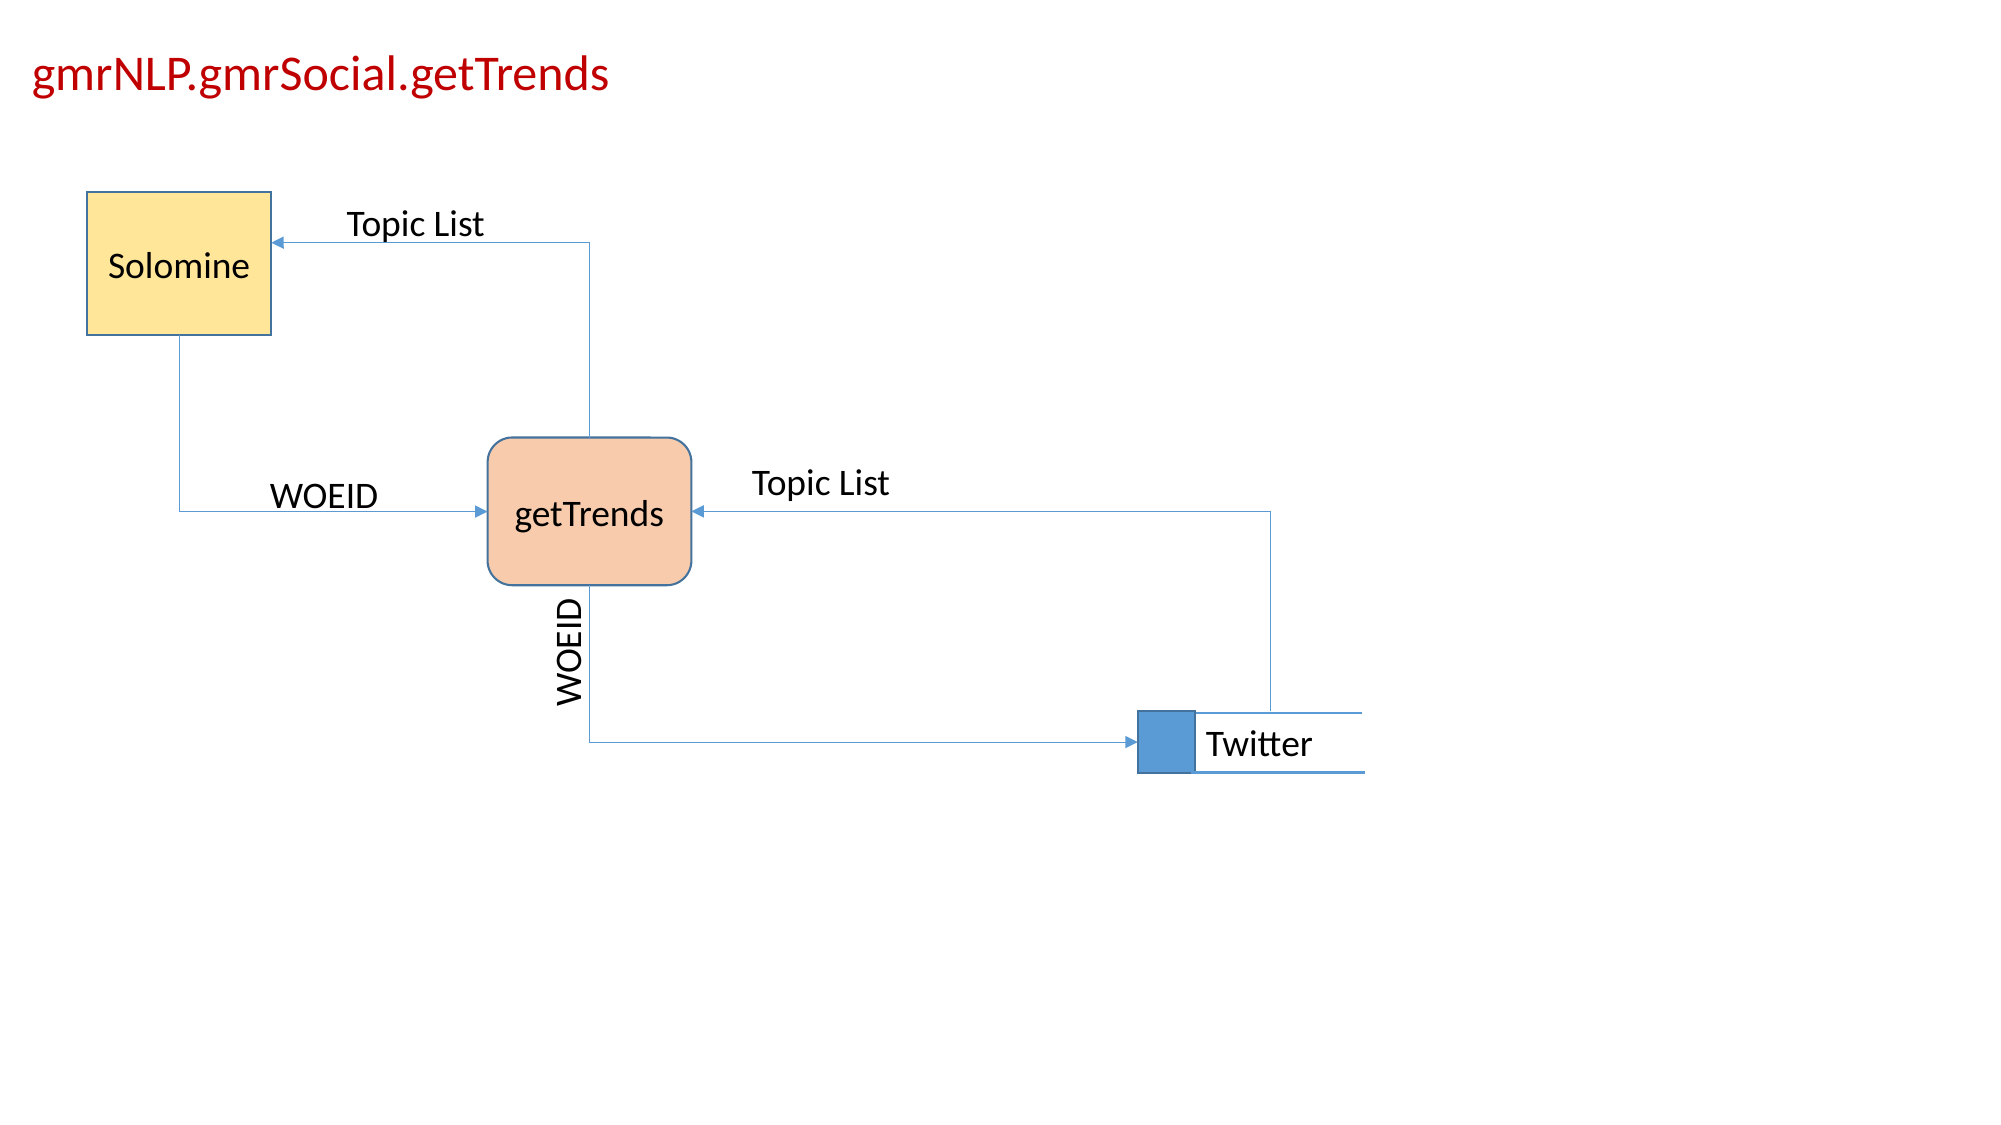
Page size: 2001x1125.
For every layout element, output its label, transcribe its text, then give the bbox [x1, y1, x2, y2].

text_box Topic List [737, 450, 785, 511]
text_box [1137, 711, 1366, 773]
text_box getTrends [486, 436, 693, 587]
text_box gmrNLP.gmrSocial.getTrends [17, 33, 631, 108]
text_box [332, 181, 528, 500]
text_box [880, 322, 1081, 901]
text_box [785, 389, 943, 938]
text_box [245, 269, 422, 578]
text_box Solomine [86, 191, 272, 336]
text_box WOEID [536, 575, 596, 722]
